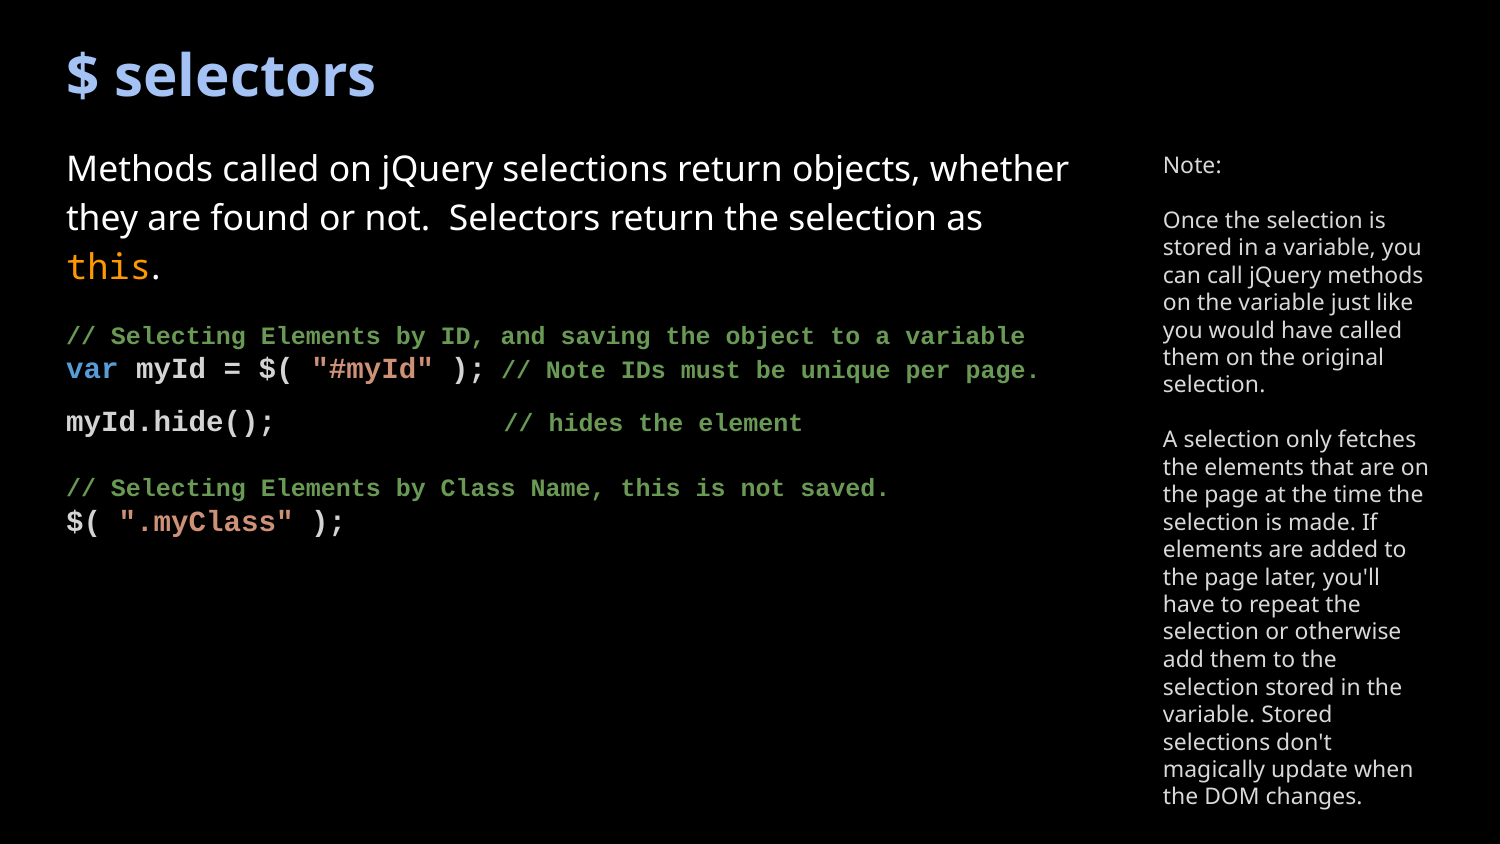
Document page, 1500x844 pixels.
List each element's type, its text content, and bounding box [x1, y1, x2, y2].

list Methods called on jQuery selections return objects, whether they are found or not. Selectors return the selection as this. // Selecting Elements by ID, and saving the object to a variable var myId = $( "#myId" ); // Note IDs must be unique per page. myId.hide(); // hides the element // Selecting Elements by Class Name, this is not saved. $( ".myClass" ); [51, 124, 1091, 794]
title $ selectors [51, 23, 1449, 117]
text_box Note: Once the selection is stored in a variable, you can call jQuery methods on the variable just like you would have called them on the original selection. A selection only fetches the elements that are on the page at the time the selection is made. If elements are added to the page later, you'll have to repeat the selection or otherwise add them to the selection stored in the variable. Stored selections don't magically update when the DOM changes. [1147, 135, 1449, 794]
